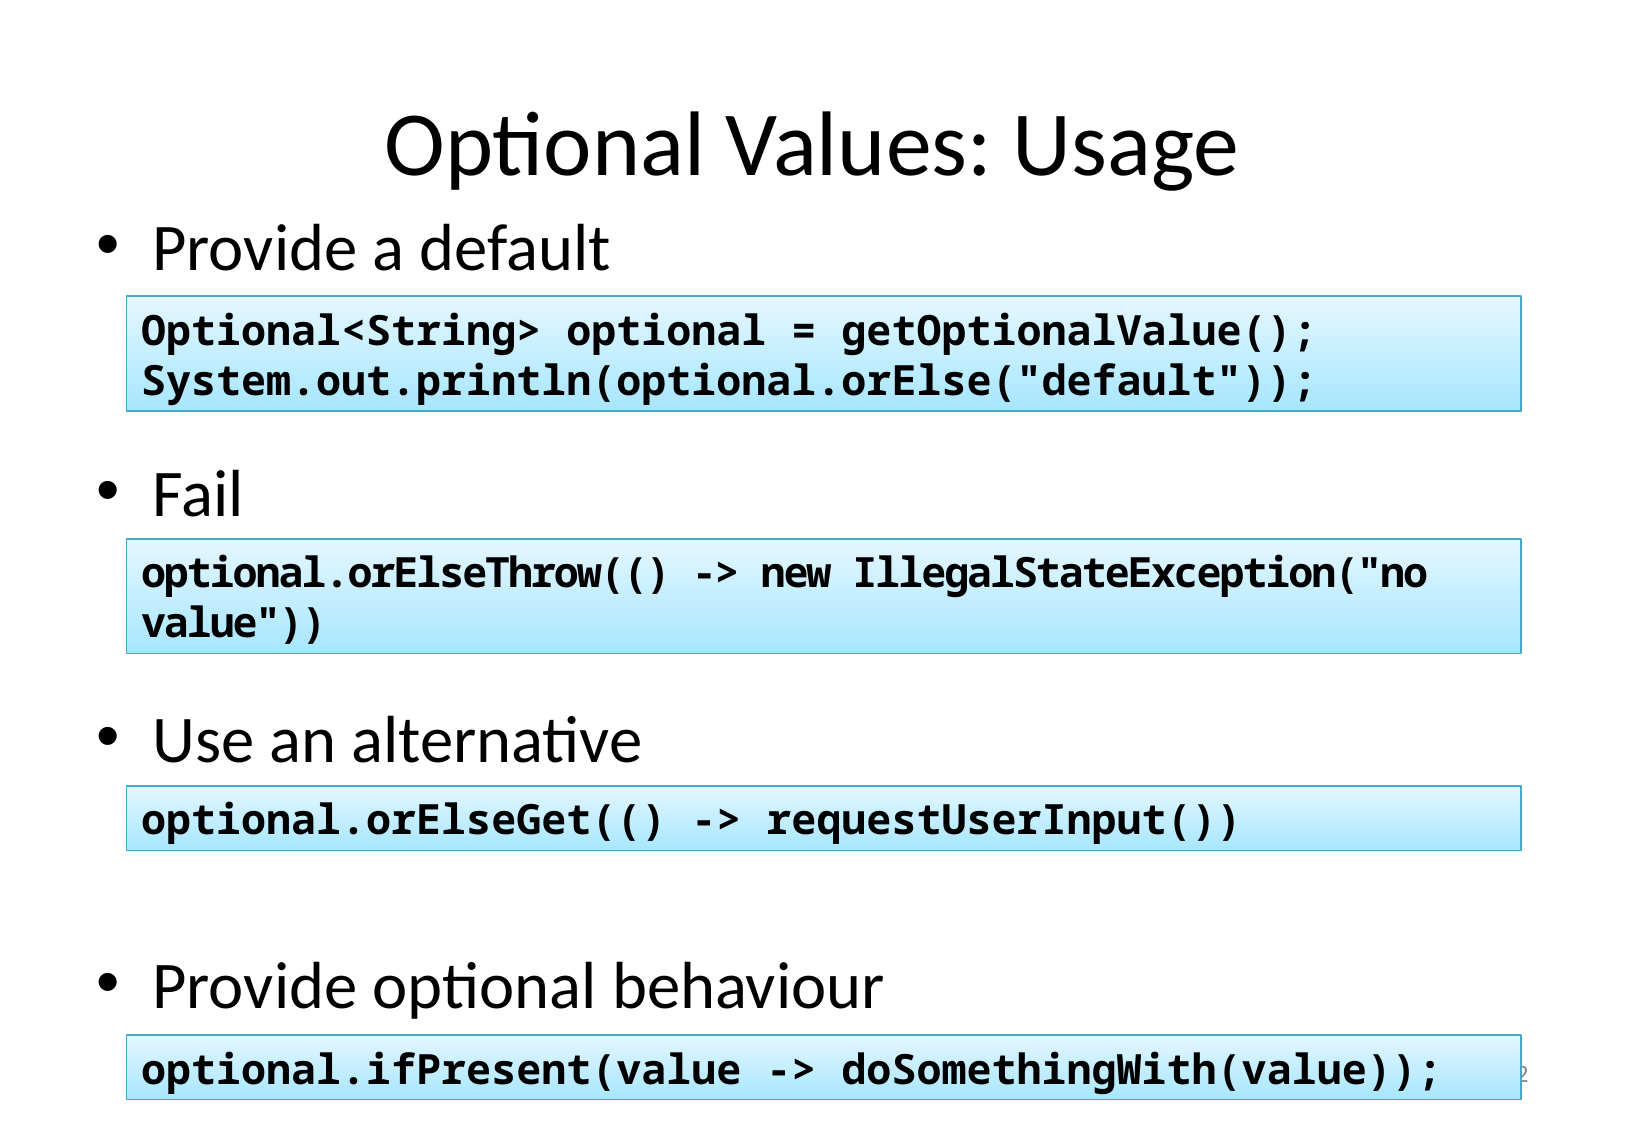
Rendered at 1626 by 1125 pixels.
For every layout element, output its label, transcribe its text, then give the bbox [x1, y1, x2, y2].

text_box optional.orElseGet(() -> requestUserInput()) [126, 785, 1522, 851]
title Optional Values: Usage [81, 45, 1544, 196]
text_box optional.ifPresent(value -> doSomethingWith(value)); [126, 1035, 1522, 1100]
text_box Optional<String> optional = getOptionalValue(); System.out.println(optional.orElse("default")); [126, 296, 1522, 411]
slide_number 41 [1164, 1042, 1544, 1103]
text_box Provide a default Fail Use an alternative Provide optional behaviour [81, 196, 1544, 1083]
text_box optional.orElseThrow(() -> new IllegalStateException("no value")) [126, 538, 1522, 654]
